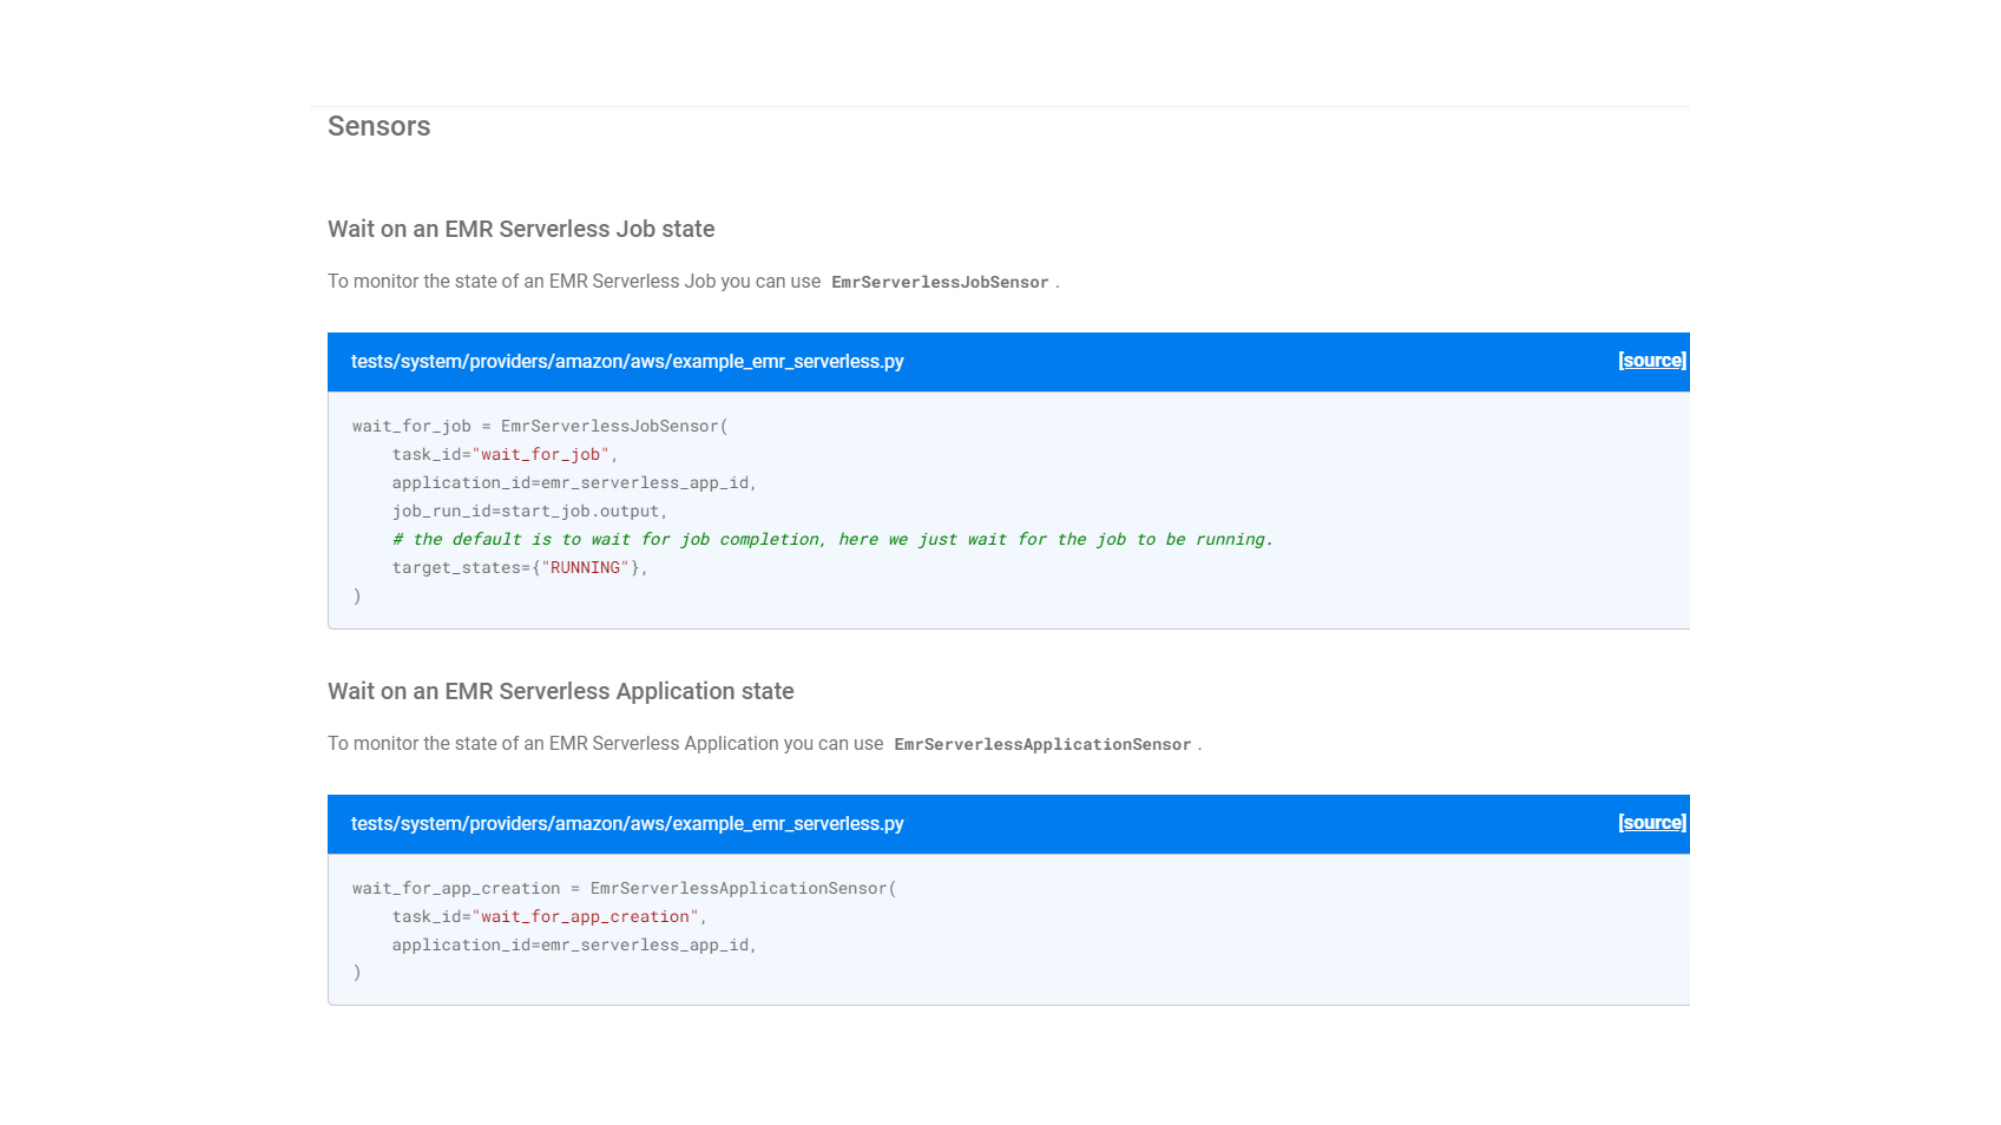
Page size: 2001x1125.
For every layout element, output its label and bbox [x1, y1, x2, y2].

list [310, 105, 1690, 1020]
